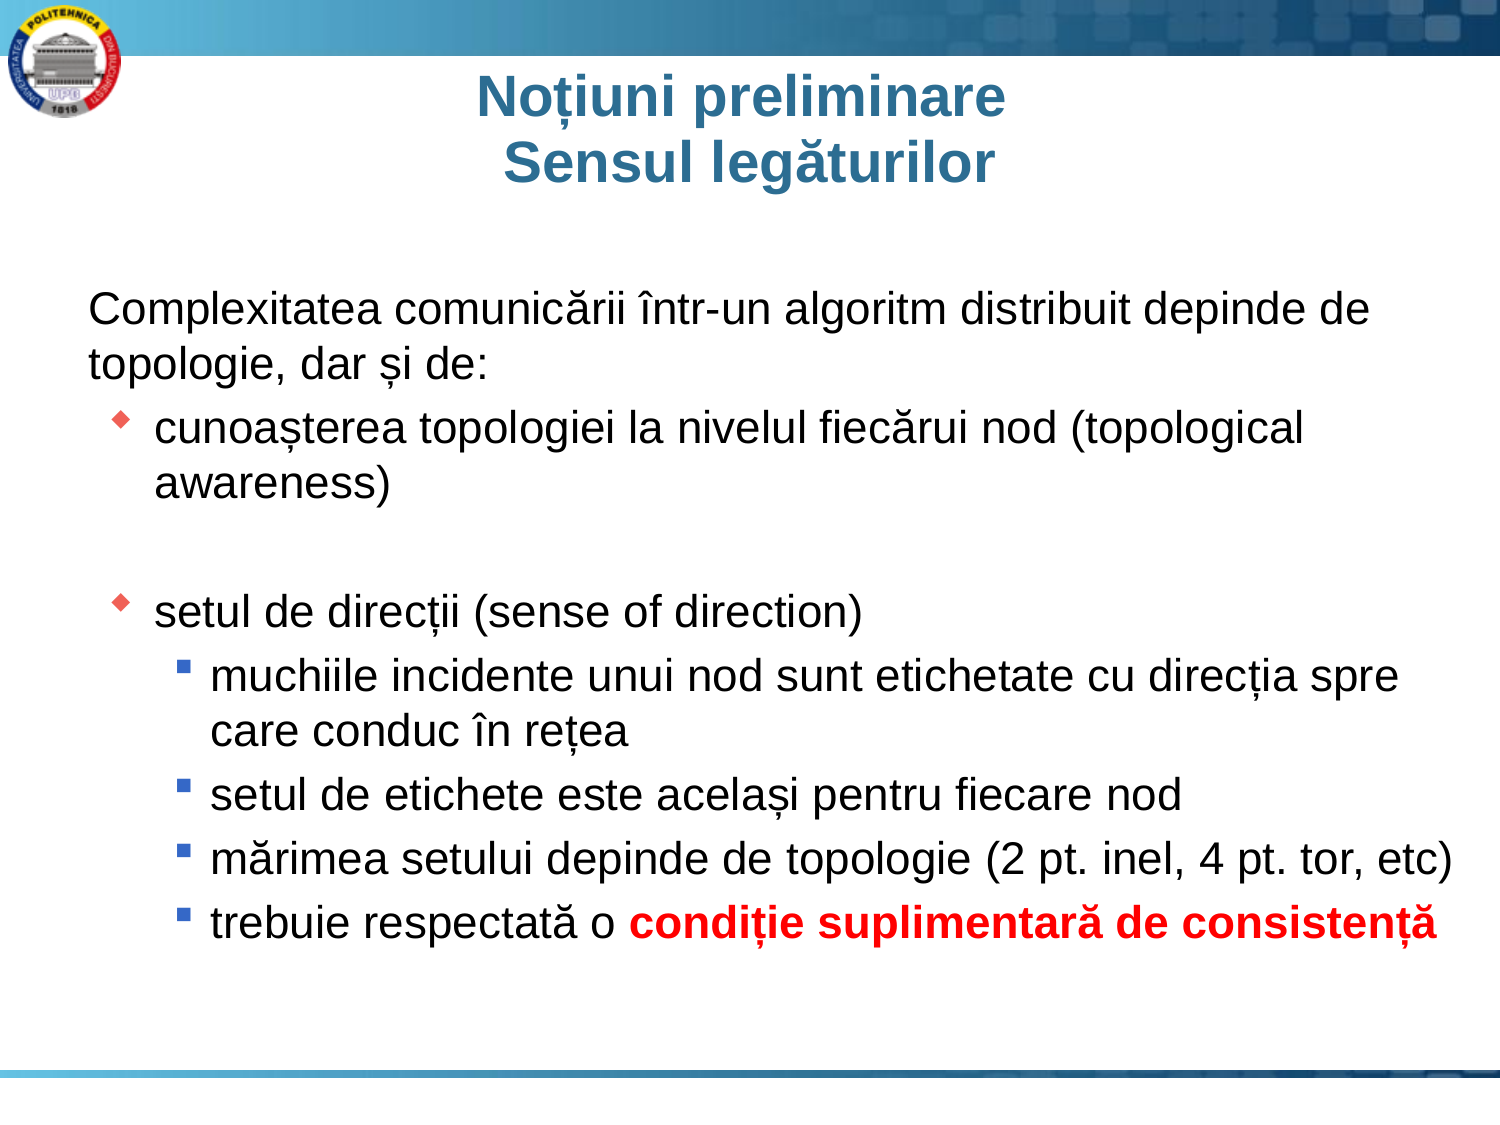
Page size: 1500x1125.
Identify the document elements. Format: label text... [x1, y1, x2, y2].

picture [1483, 1070, 1500, 1078]
picture [0, 1070, 17, 1078]
picture [0, 0, 1500, 118]
title Noțiuni preliminare Sensul legăturilor [51, 55, 1449, 131]
text_box Complexitatea comunicării într-un algoritm distribuit depinde de topologie, dar și de: cunoașterea topologiei la nivelul fiecărui nod (topological awareness) setul de direcții (sense of direction) muchiile incidente unui nod sunt etichetate cu direcția spre care conduc în rețea setul de etichete este același pentru fiecare nod mărimea setului depinde de topologie (2 pt. inel, 4 pt. tor, etc) trebuie respectată o condiție suplimentară de consistență [17, 271, 1483, 1096]
